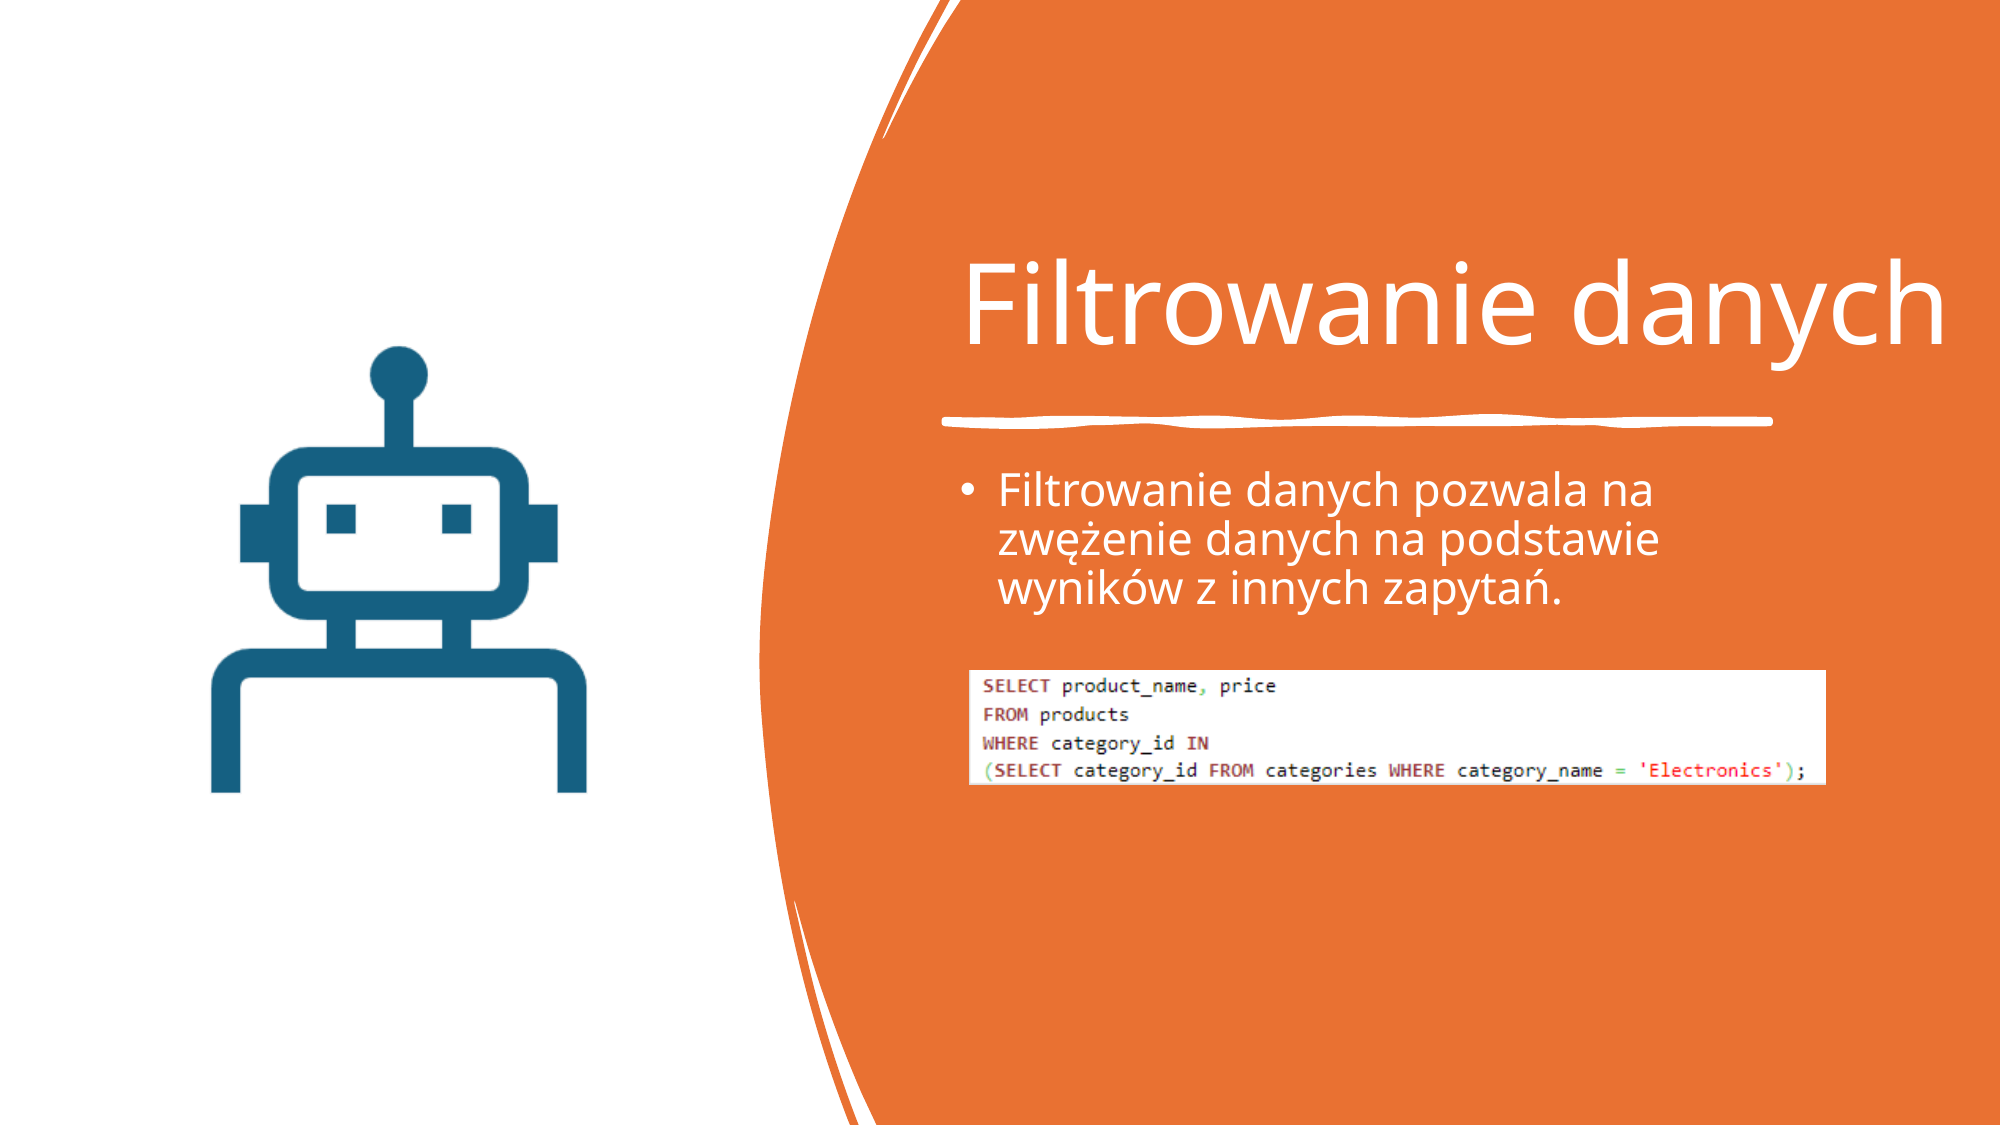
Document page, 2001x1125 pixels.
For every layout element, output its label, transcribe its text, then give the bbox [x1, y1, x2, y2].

picture [124, 285, 679, 840]
picture [969, 670, 1827, 785]
text_box [943, 415, 1772, 428]
list Filtrowanie danych pozwala na zwężenie danych na podstawie wyników z innych zapytań. [944, 458, 1841, 1020]
title Filtrowanie danych [944, 75, 1983, 377]
text_box [889, 0, 960, 125]
text_box [0, 0, 939, 1125]
text_box [759, 0, 2000, 1125]
